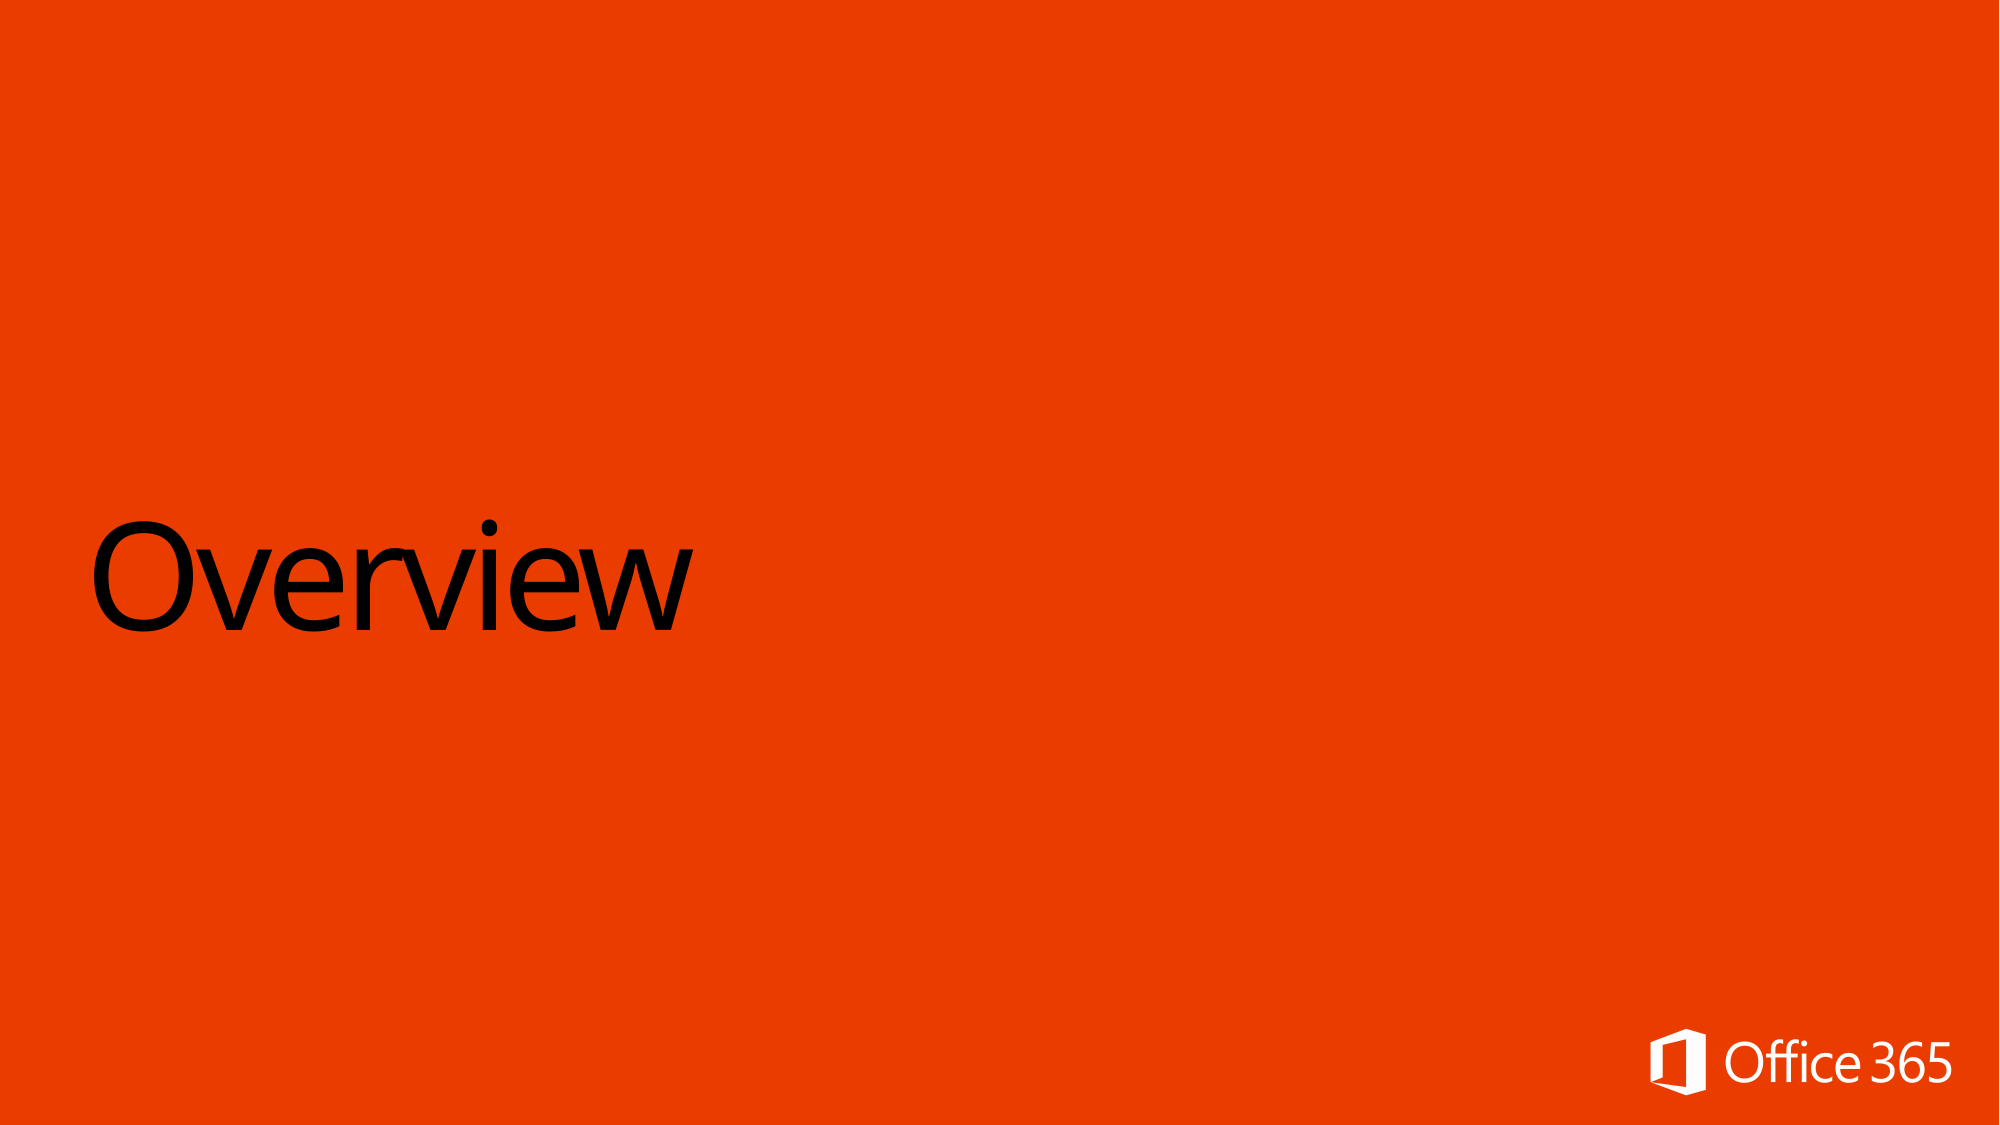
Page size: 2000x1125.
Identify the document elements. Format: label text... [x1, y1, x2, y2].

title Overview [85, 462, 1914, 663]
picture [1622, 1000, 1978, 1124]
